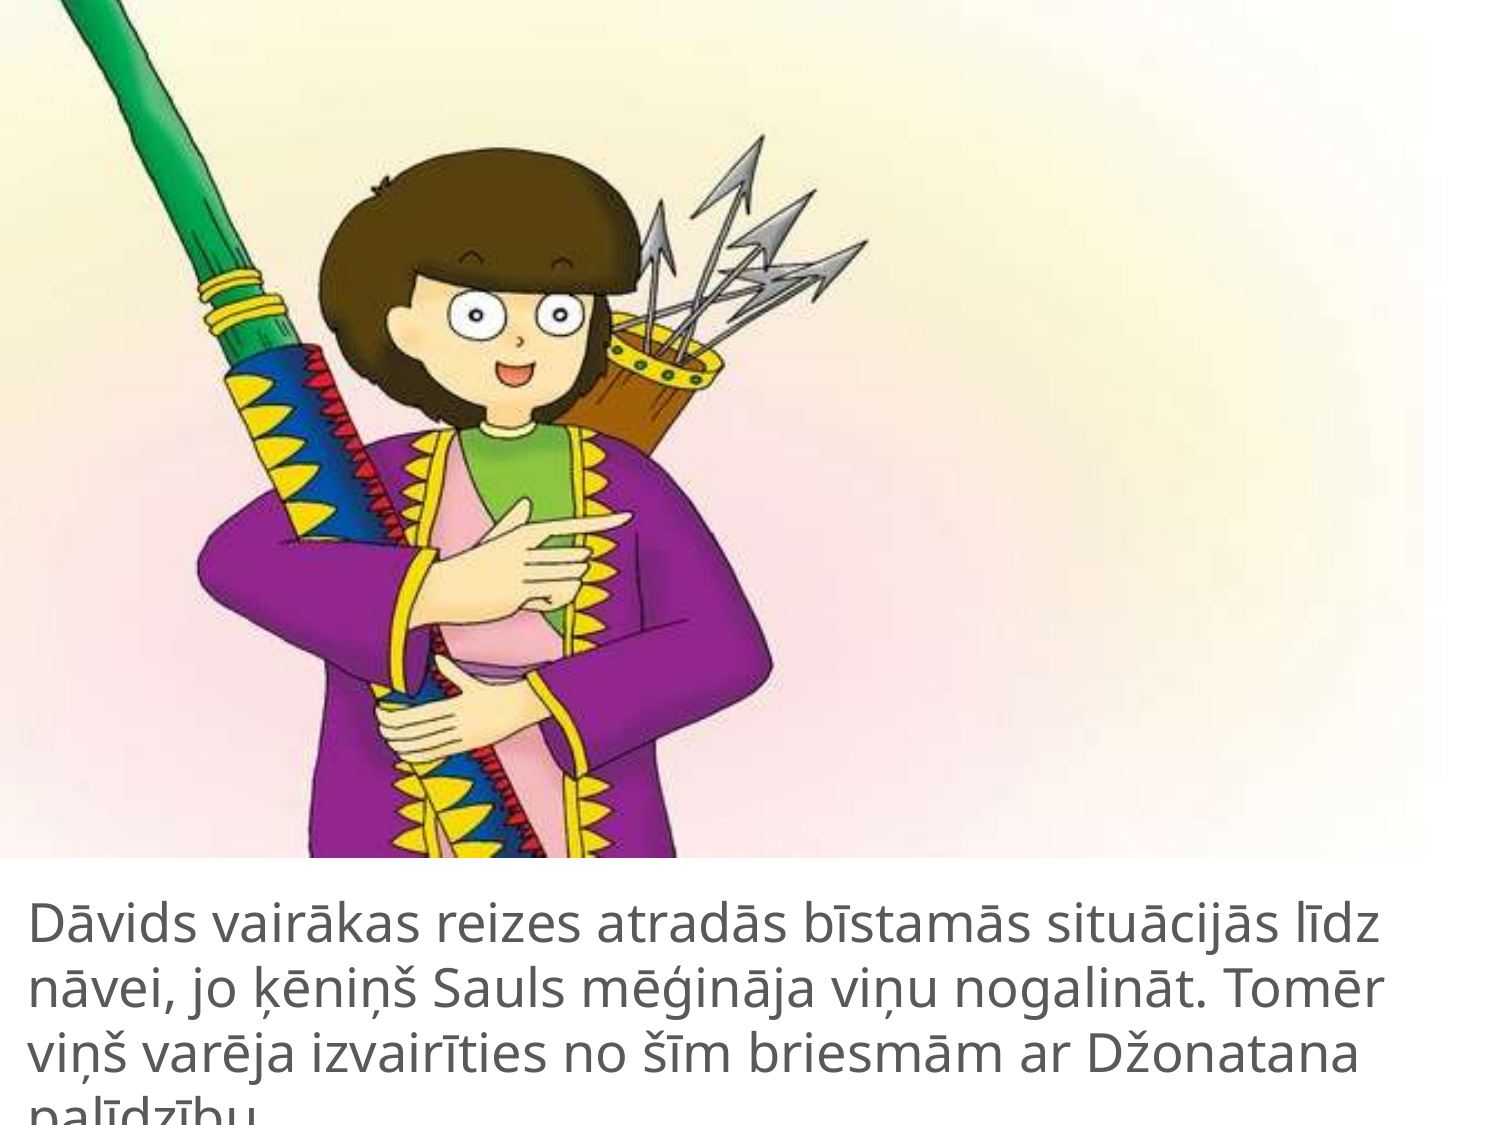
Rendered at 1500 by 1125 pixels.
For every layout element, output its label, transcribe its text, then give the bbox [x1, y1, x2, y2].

picture [0, 0, 1448, 858]
text_box Dāvids vairākas reizes atradās bīstamās situācijās līdz nāvei, jo ķēniņš Sauls mēģināja viņu nogalināt. Tomēr viņš varēja izvairīties no šīm briesmām ar Džonatana palīdzību. [12, 881, 1498, 1125]
